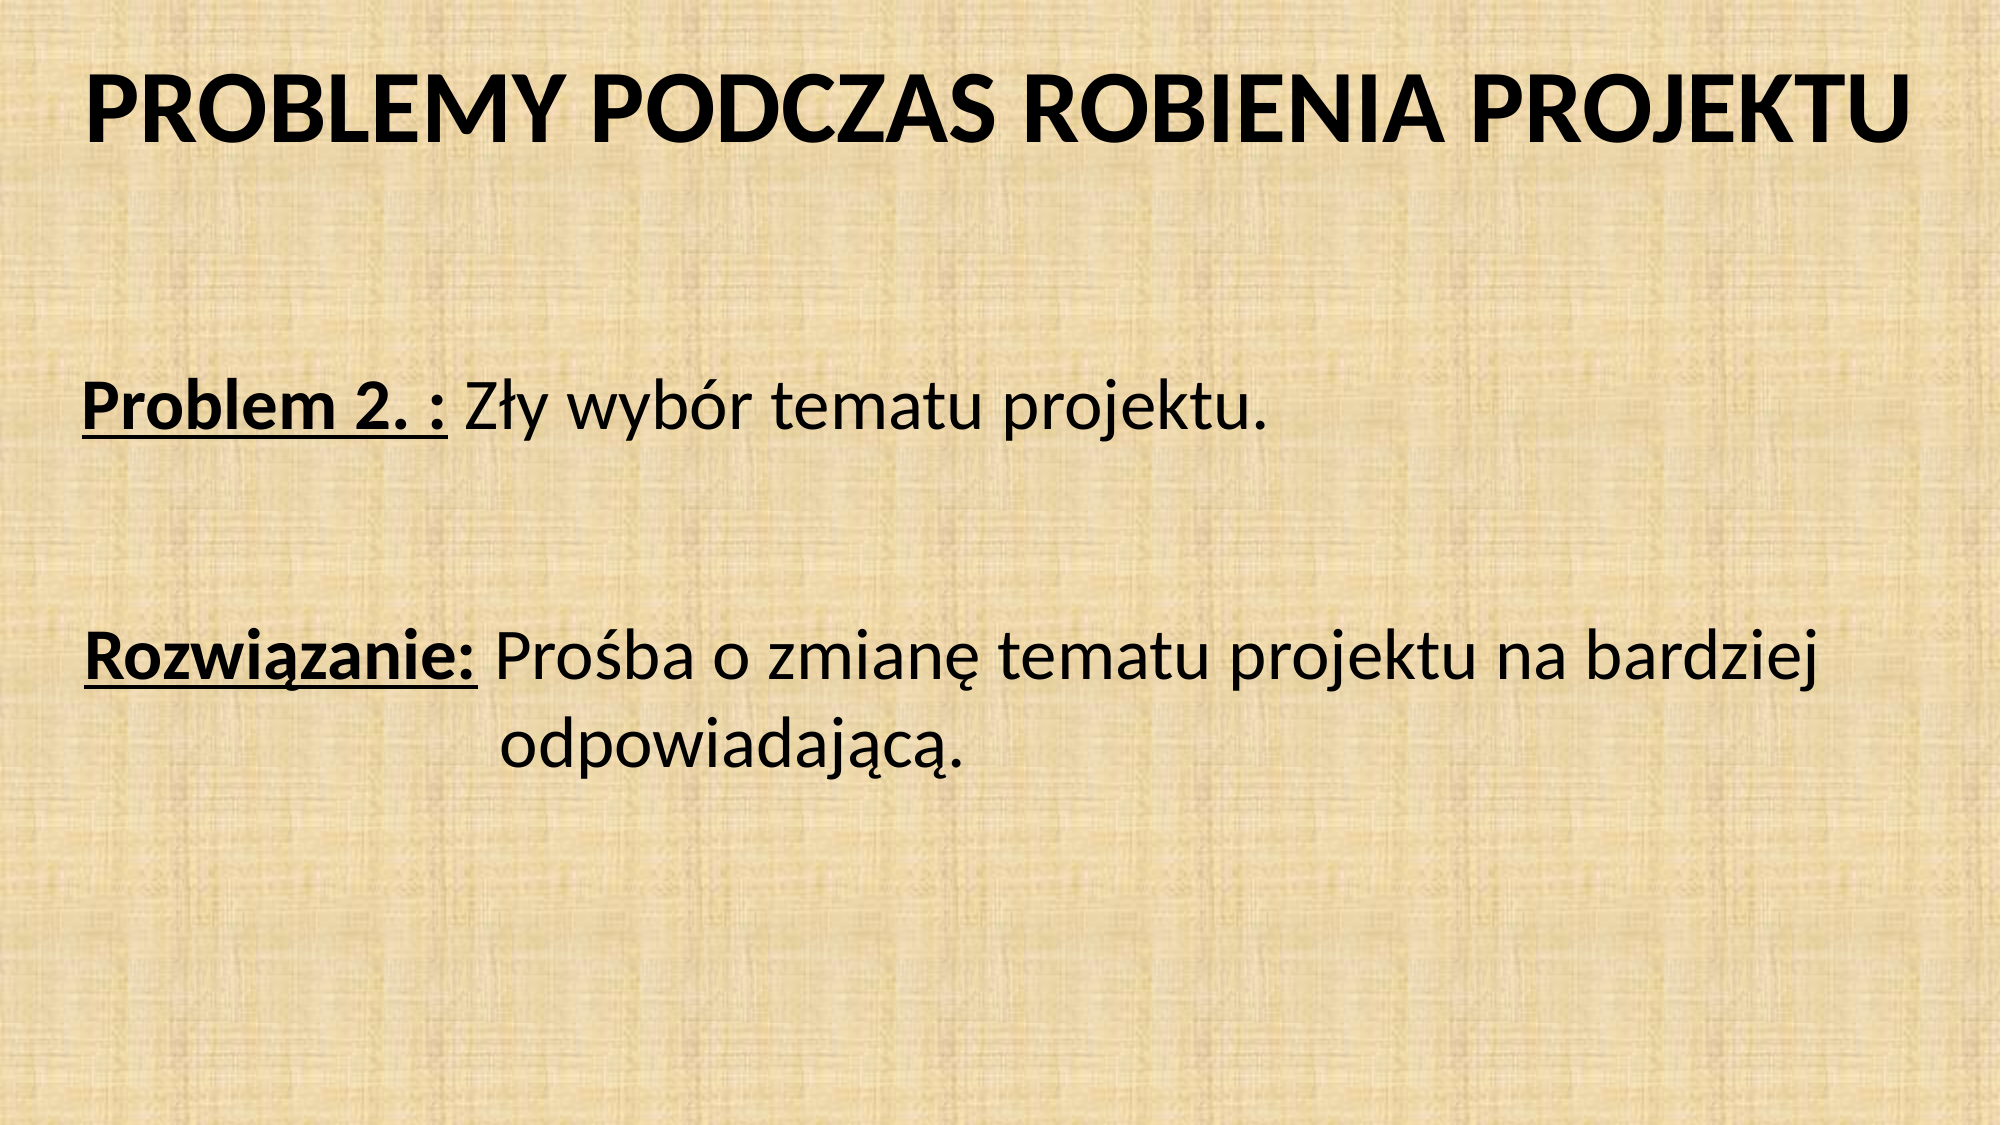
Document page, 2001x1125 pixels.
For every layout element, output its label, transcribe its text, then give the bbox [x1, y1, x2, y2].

text_box PROBLEMY PODCZAS ROBIENIA PROJEKTU [69, 31, 1931, 172]
text_box Rozwiązanie: Prośba o zmianę tematu projektu na bardziej odpowiadającą. [69, 599, 1853, 790]
text_box Problem 2. : Zły wybór tematu projektu. [66, 349, 1286, 453]
